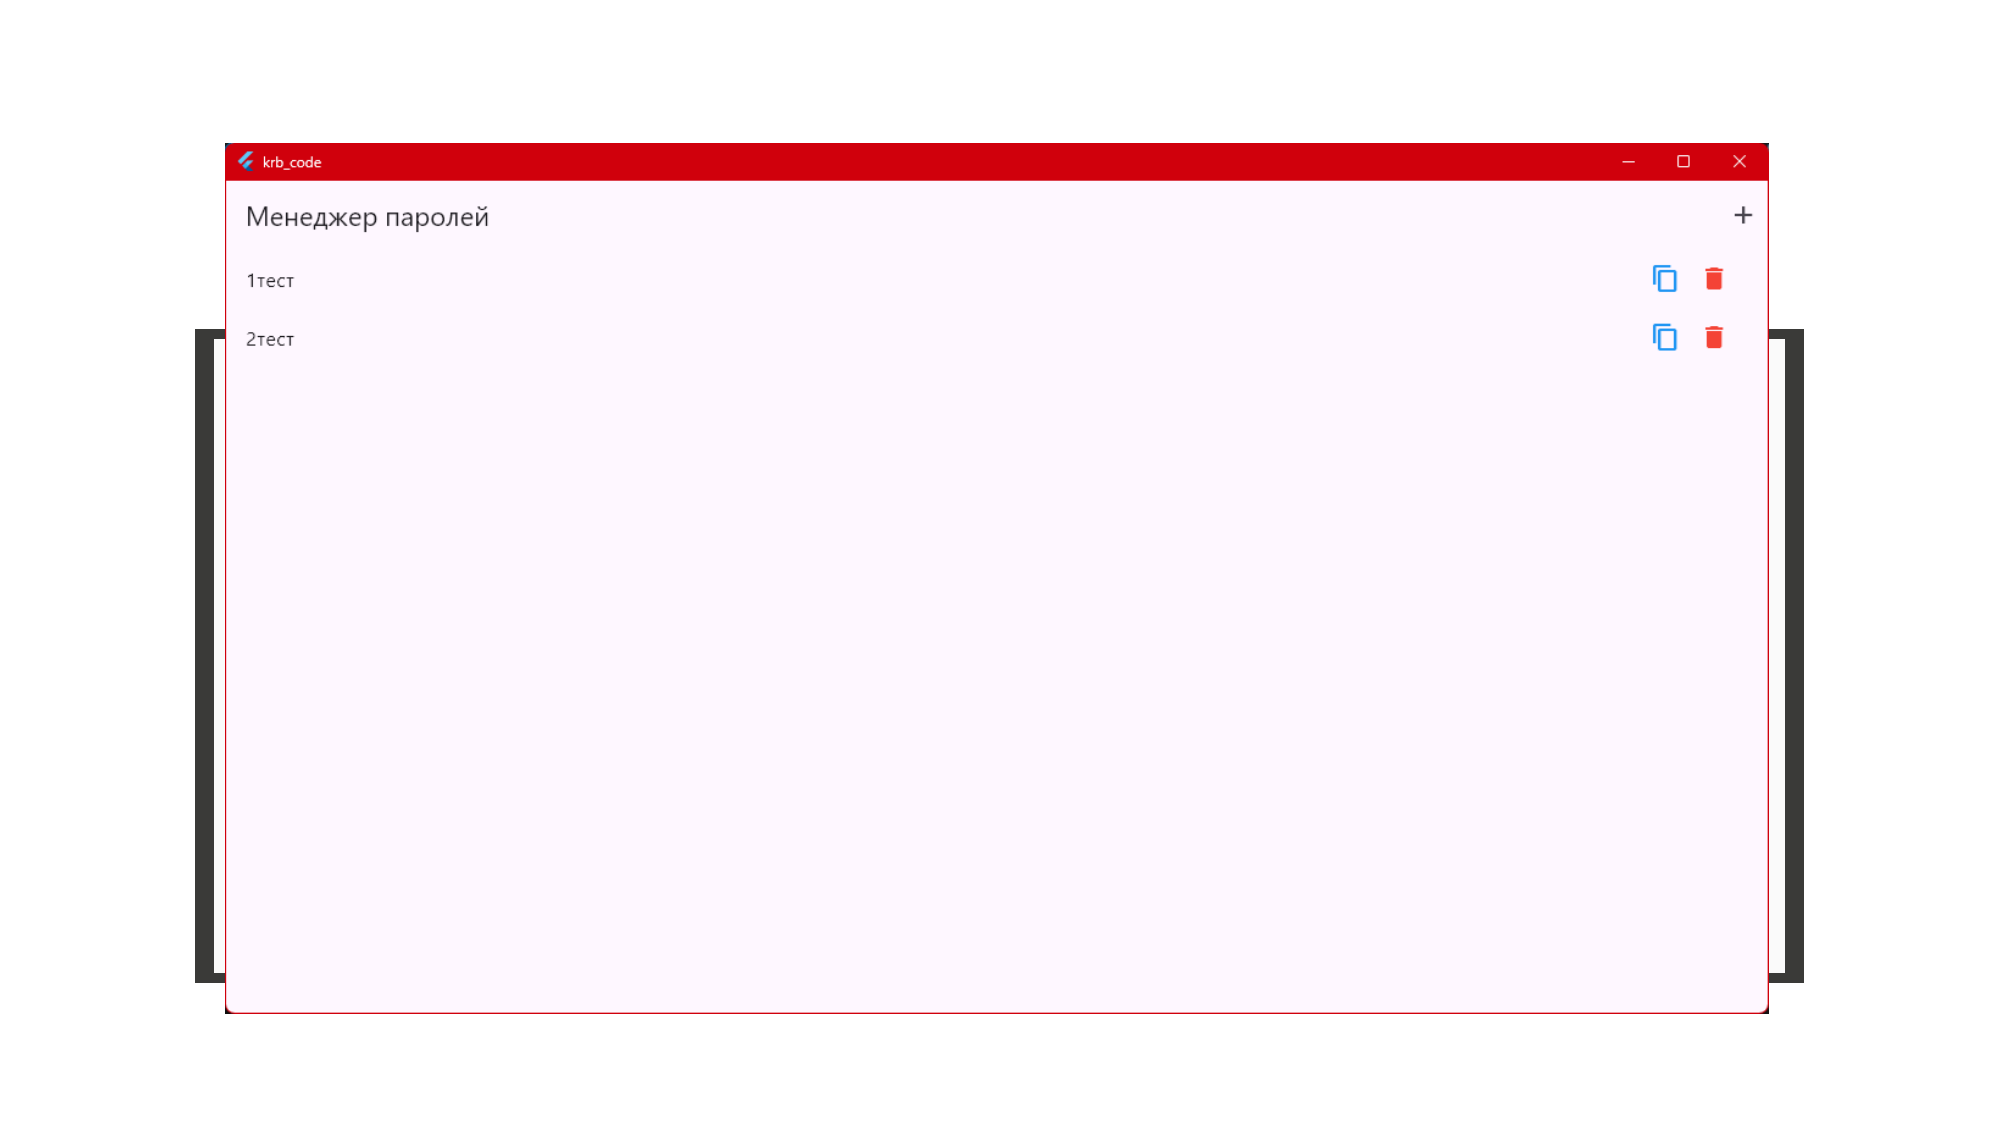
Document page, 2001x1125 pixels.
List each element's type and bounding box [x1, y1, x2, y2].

picture [137, 143, 1863, 1014]
